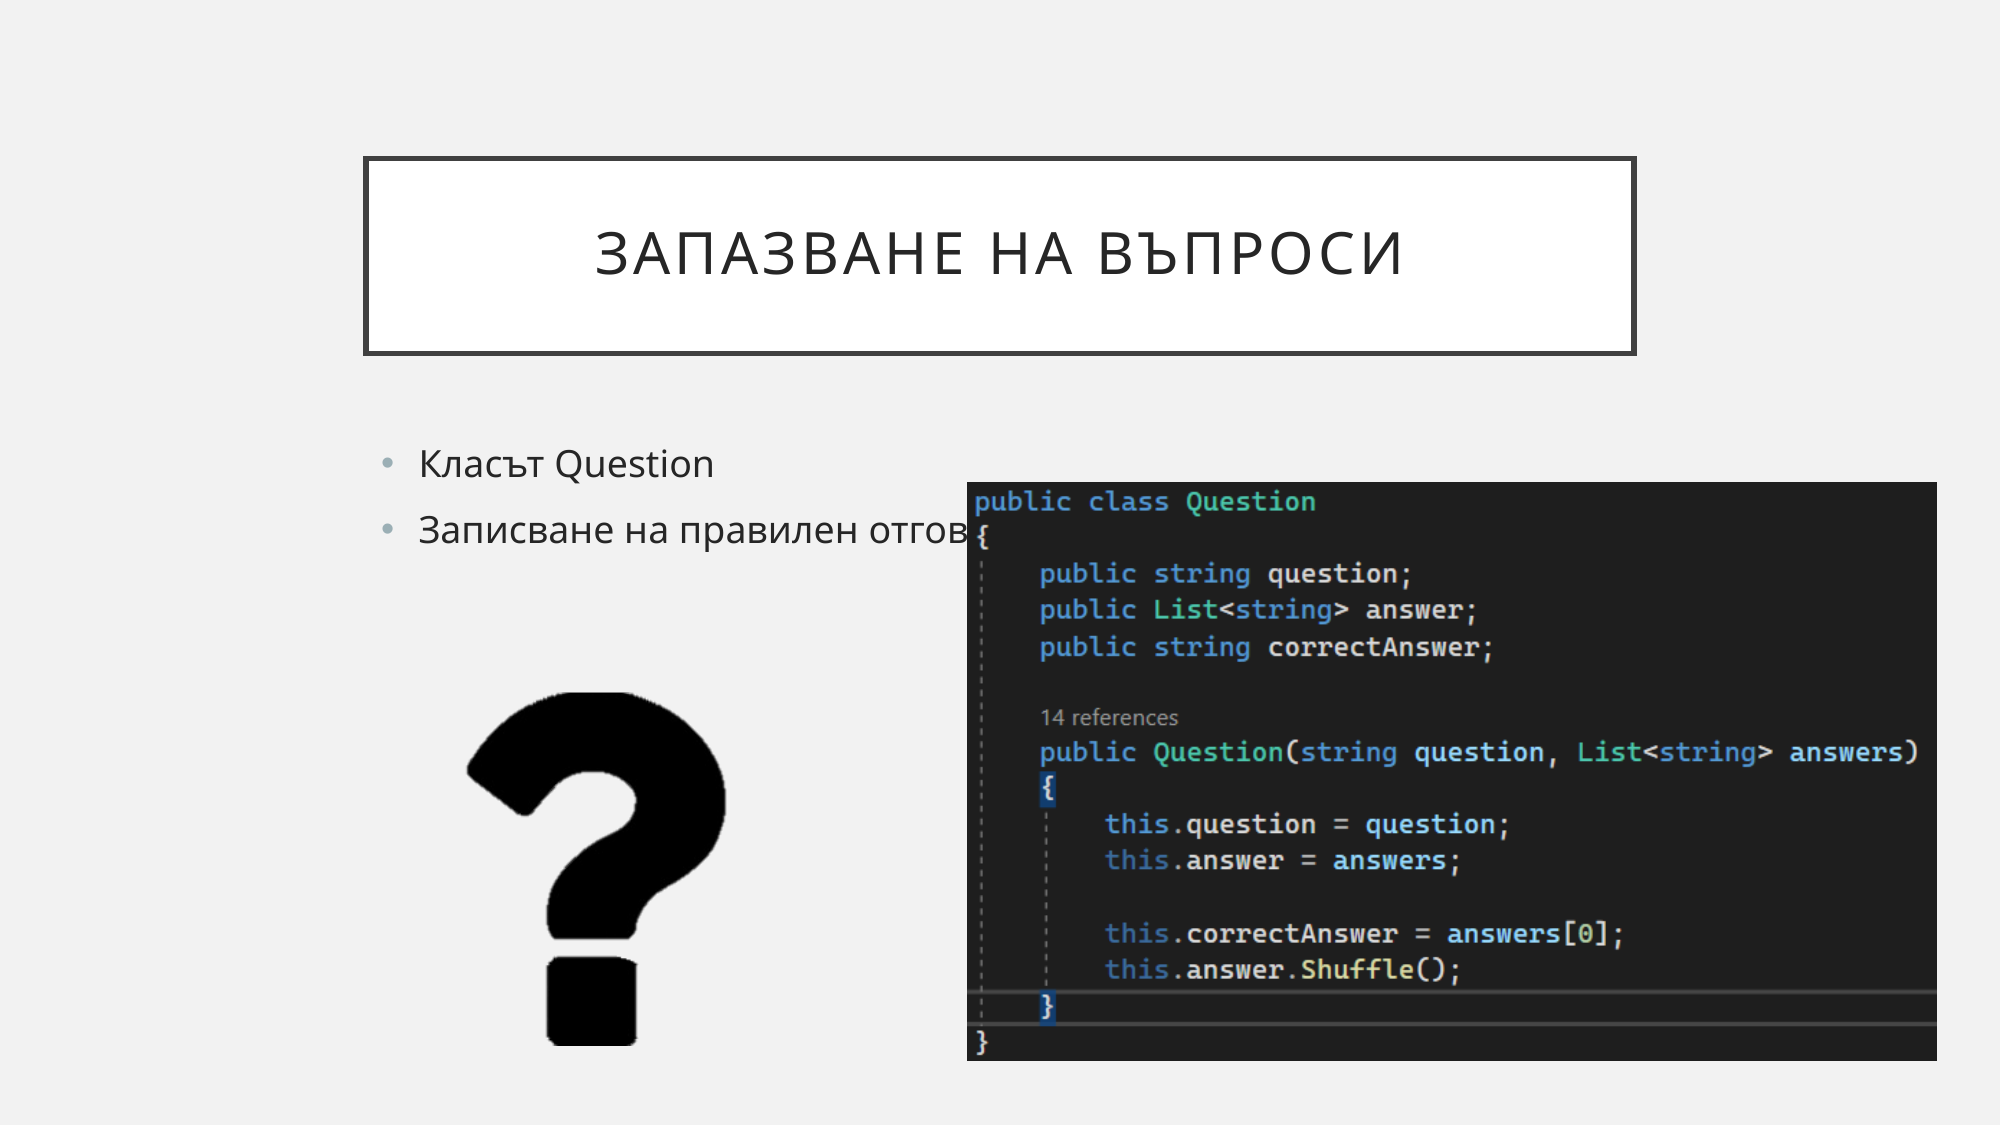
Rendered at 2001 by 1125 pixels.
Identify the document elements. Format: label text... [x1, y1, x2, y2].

title Запазване на въпроси [363, 156, 1637, 356]
picture [418, 690, 775, 1046]
picture [967, 482, 1937, 1061]
list Класът Question Записване на правилен отговор [366, 432, 1634, 942]
